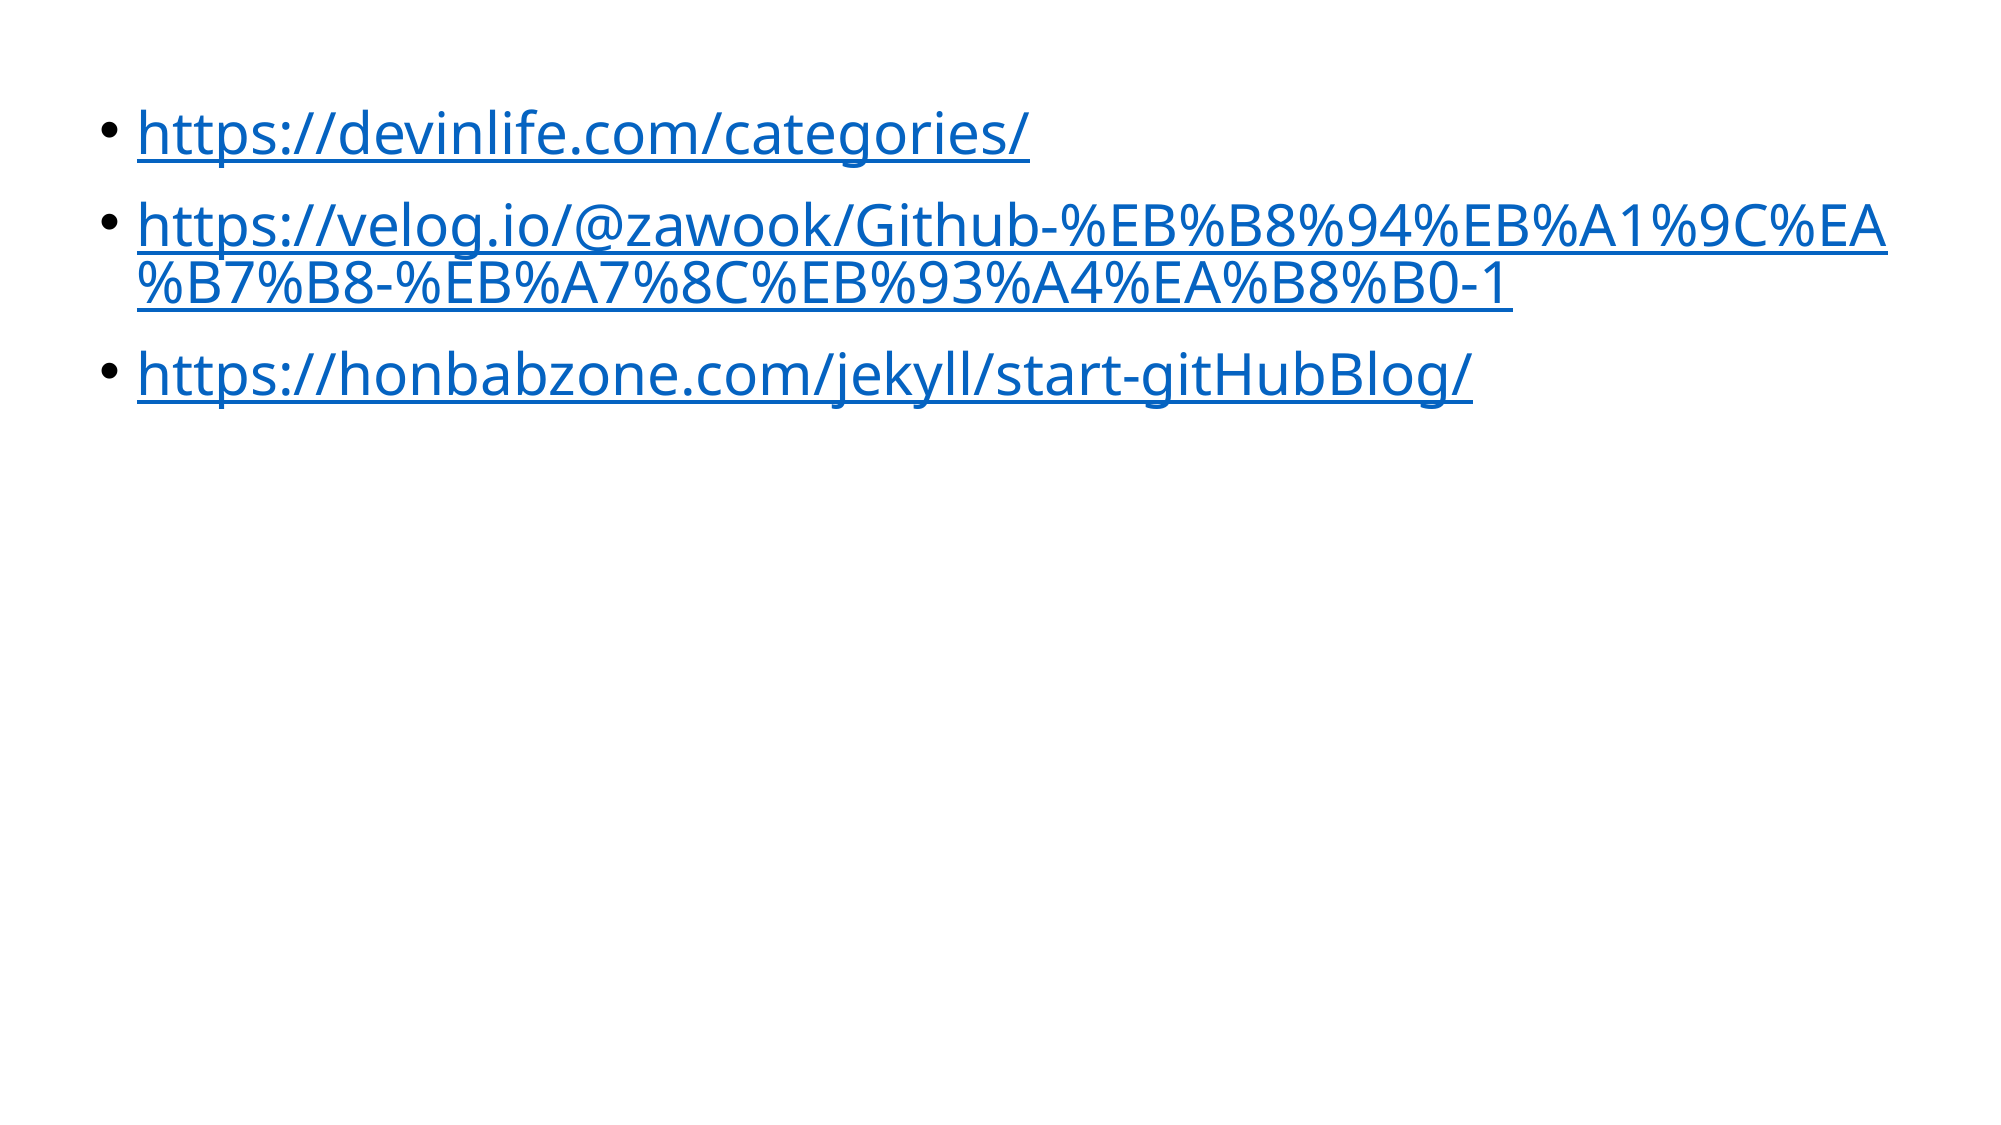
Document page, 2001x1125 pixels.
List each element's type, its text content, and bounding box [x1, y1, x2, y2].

list https://devinlife.com/categories/ https://velog.io/@zawook/Github-%EB%B8%94%EB%A1%9C%EA%B7%B8-%EB%A7%8C%EB%93%A4%EA%B8%B0-1 https://honbabzone.com/jekyll/start-gitHubBlog/ [84, 89, 1916, 1036]
